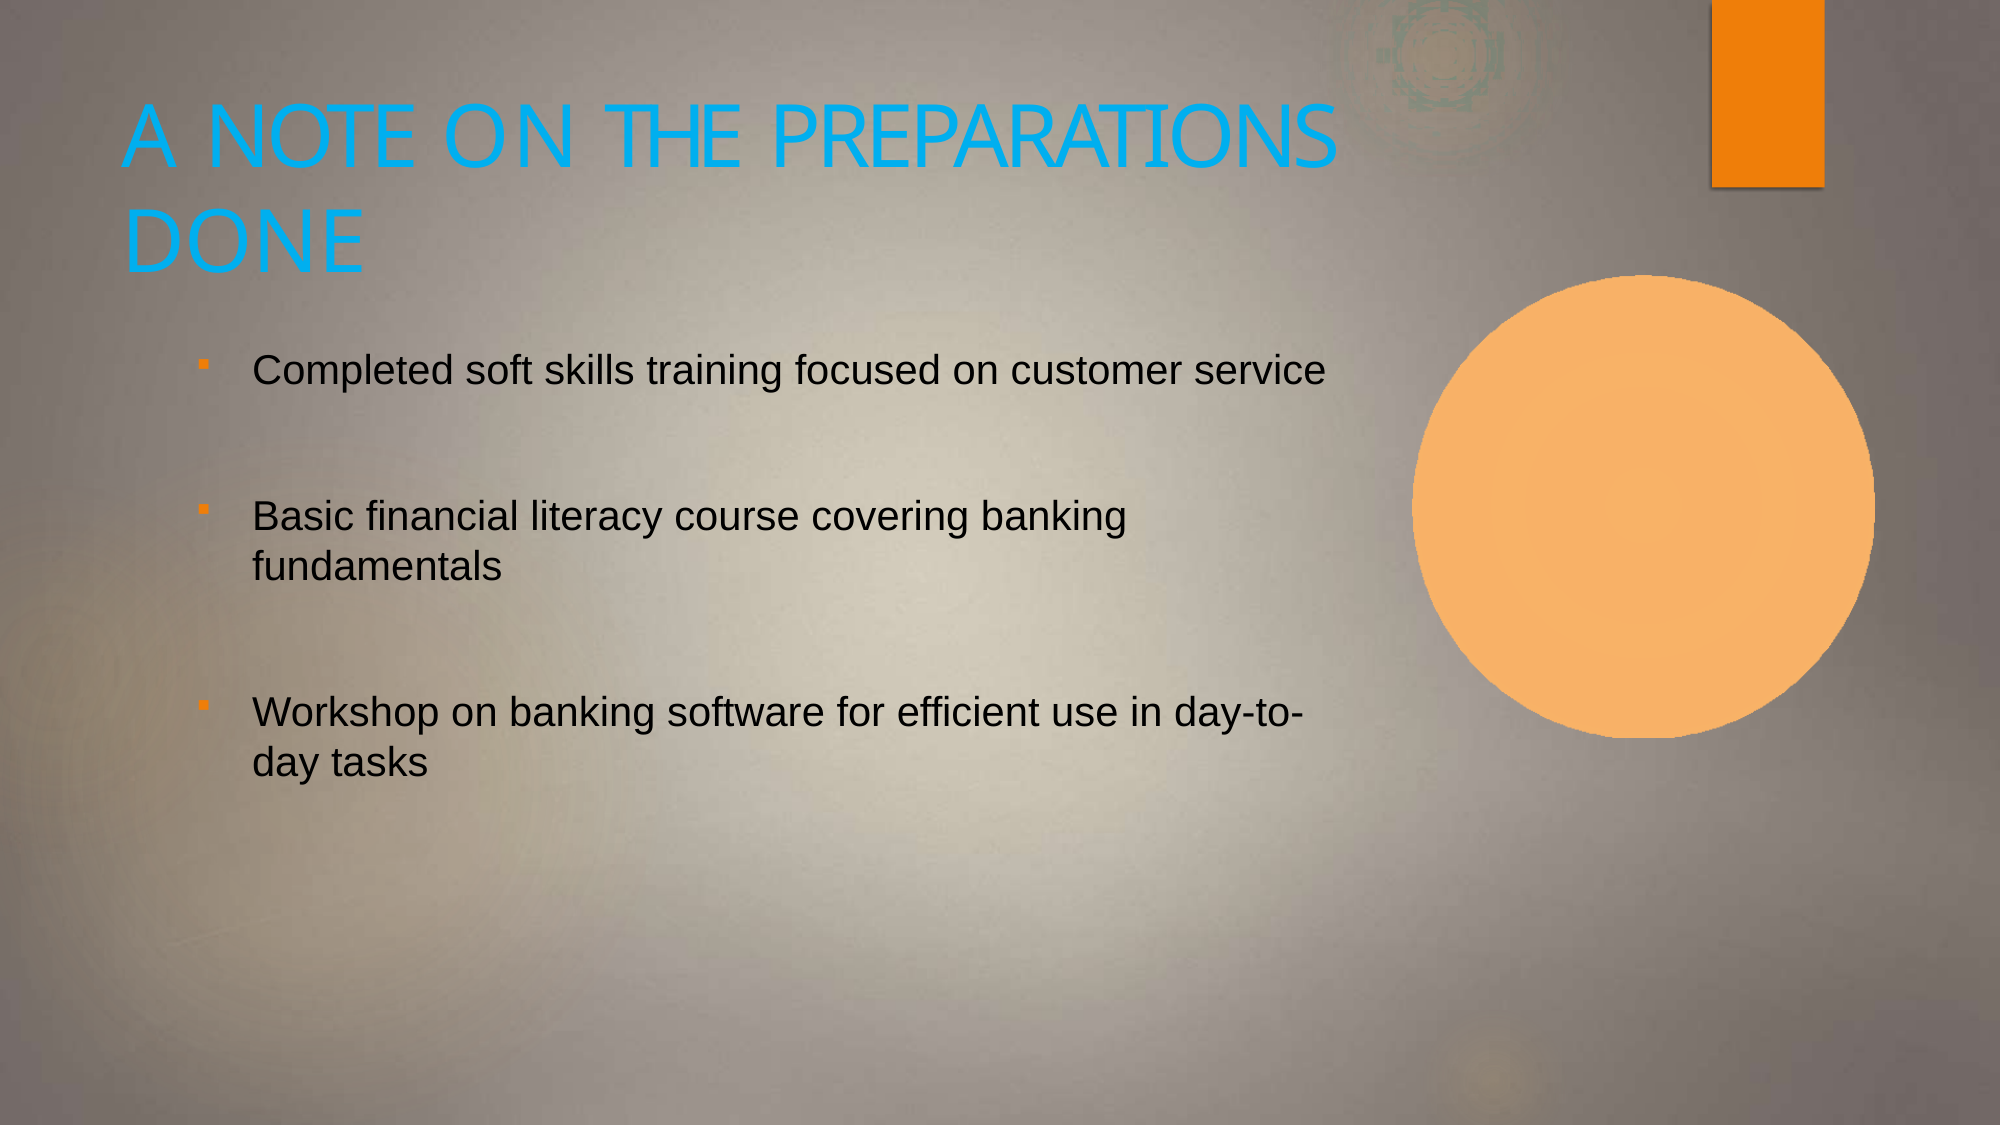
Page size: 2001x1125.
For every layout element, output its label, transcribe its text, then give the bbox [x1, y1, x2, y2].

text_box Completed soft skills training focused on customer service Basic financial literacy course covering banking fundamentals Workshop on banking software for efficient use in day-to-day tasks [193, 320, 1352, 785]
picture [0, 0, 2000, 1125]
title A NOTE ON THE PREPARATIONS DONE [118, 77, 1512, 290]
